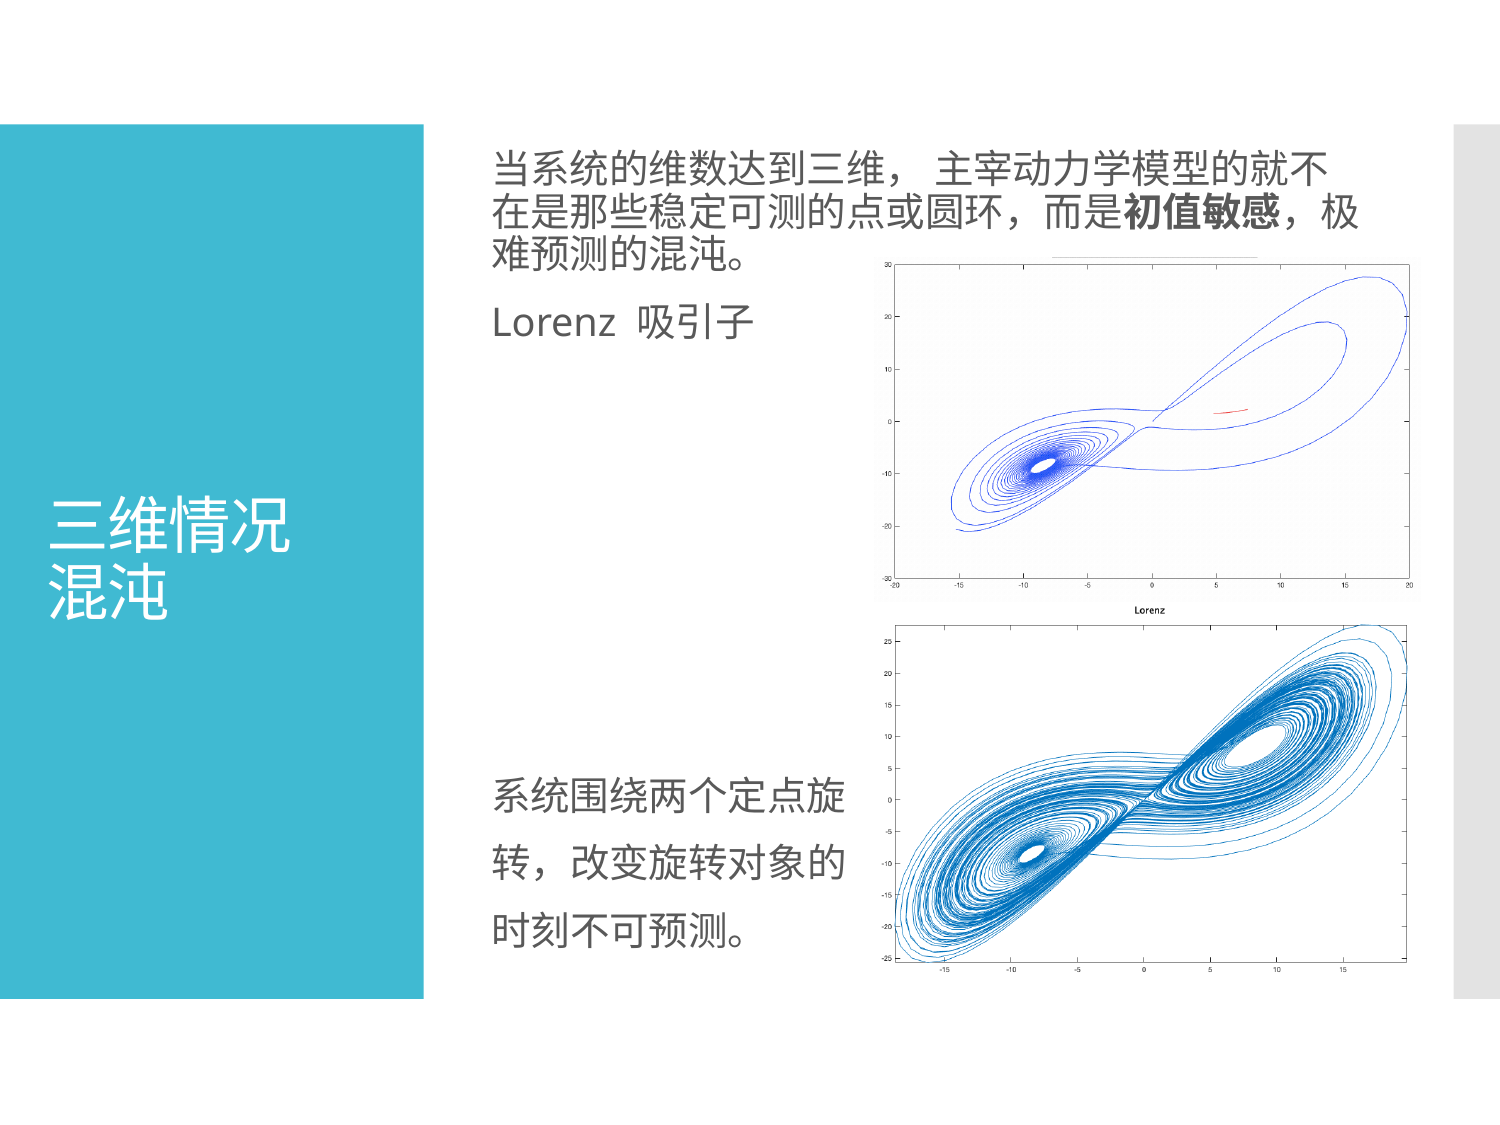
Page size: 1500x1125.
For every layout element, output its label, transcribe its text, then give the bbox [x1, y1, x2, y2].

picture [853, 257, 1443, 990]
list 当系统的维数达到三维， 主宰动力学模型的就不在是那些稳定可测的点或圆环，而是初值敏感，极难预测的混沌。 Lorenz 吸引子 系统围绕两个定点旋 转，改变旋转对象的 时刻不可预测。 [476, 141, 1376, 982]
title 三维情况 混沌 [31, 184, 394, 940]
